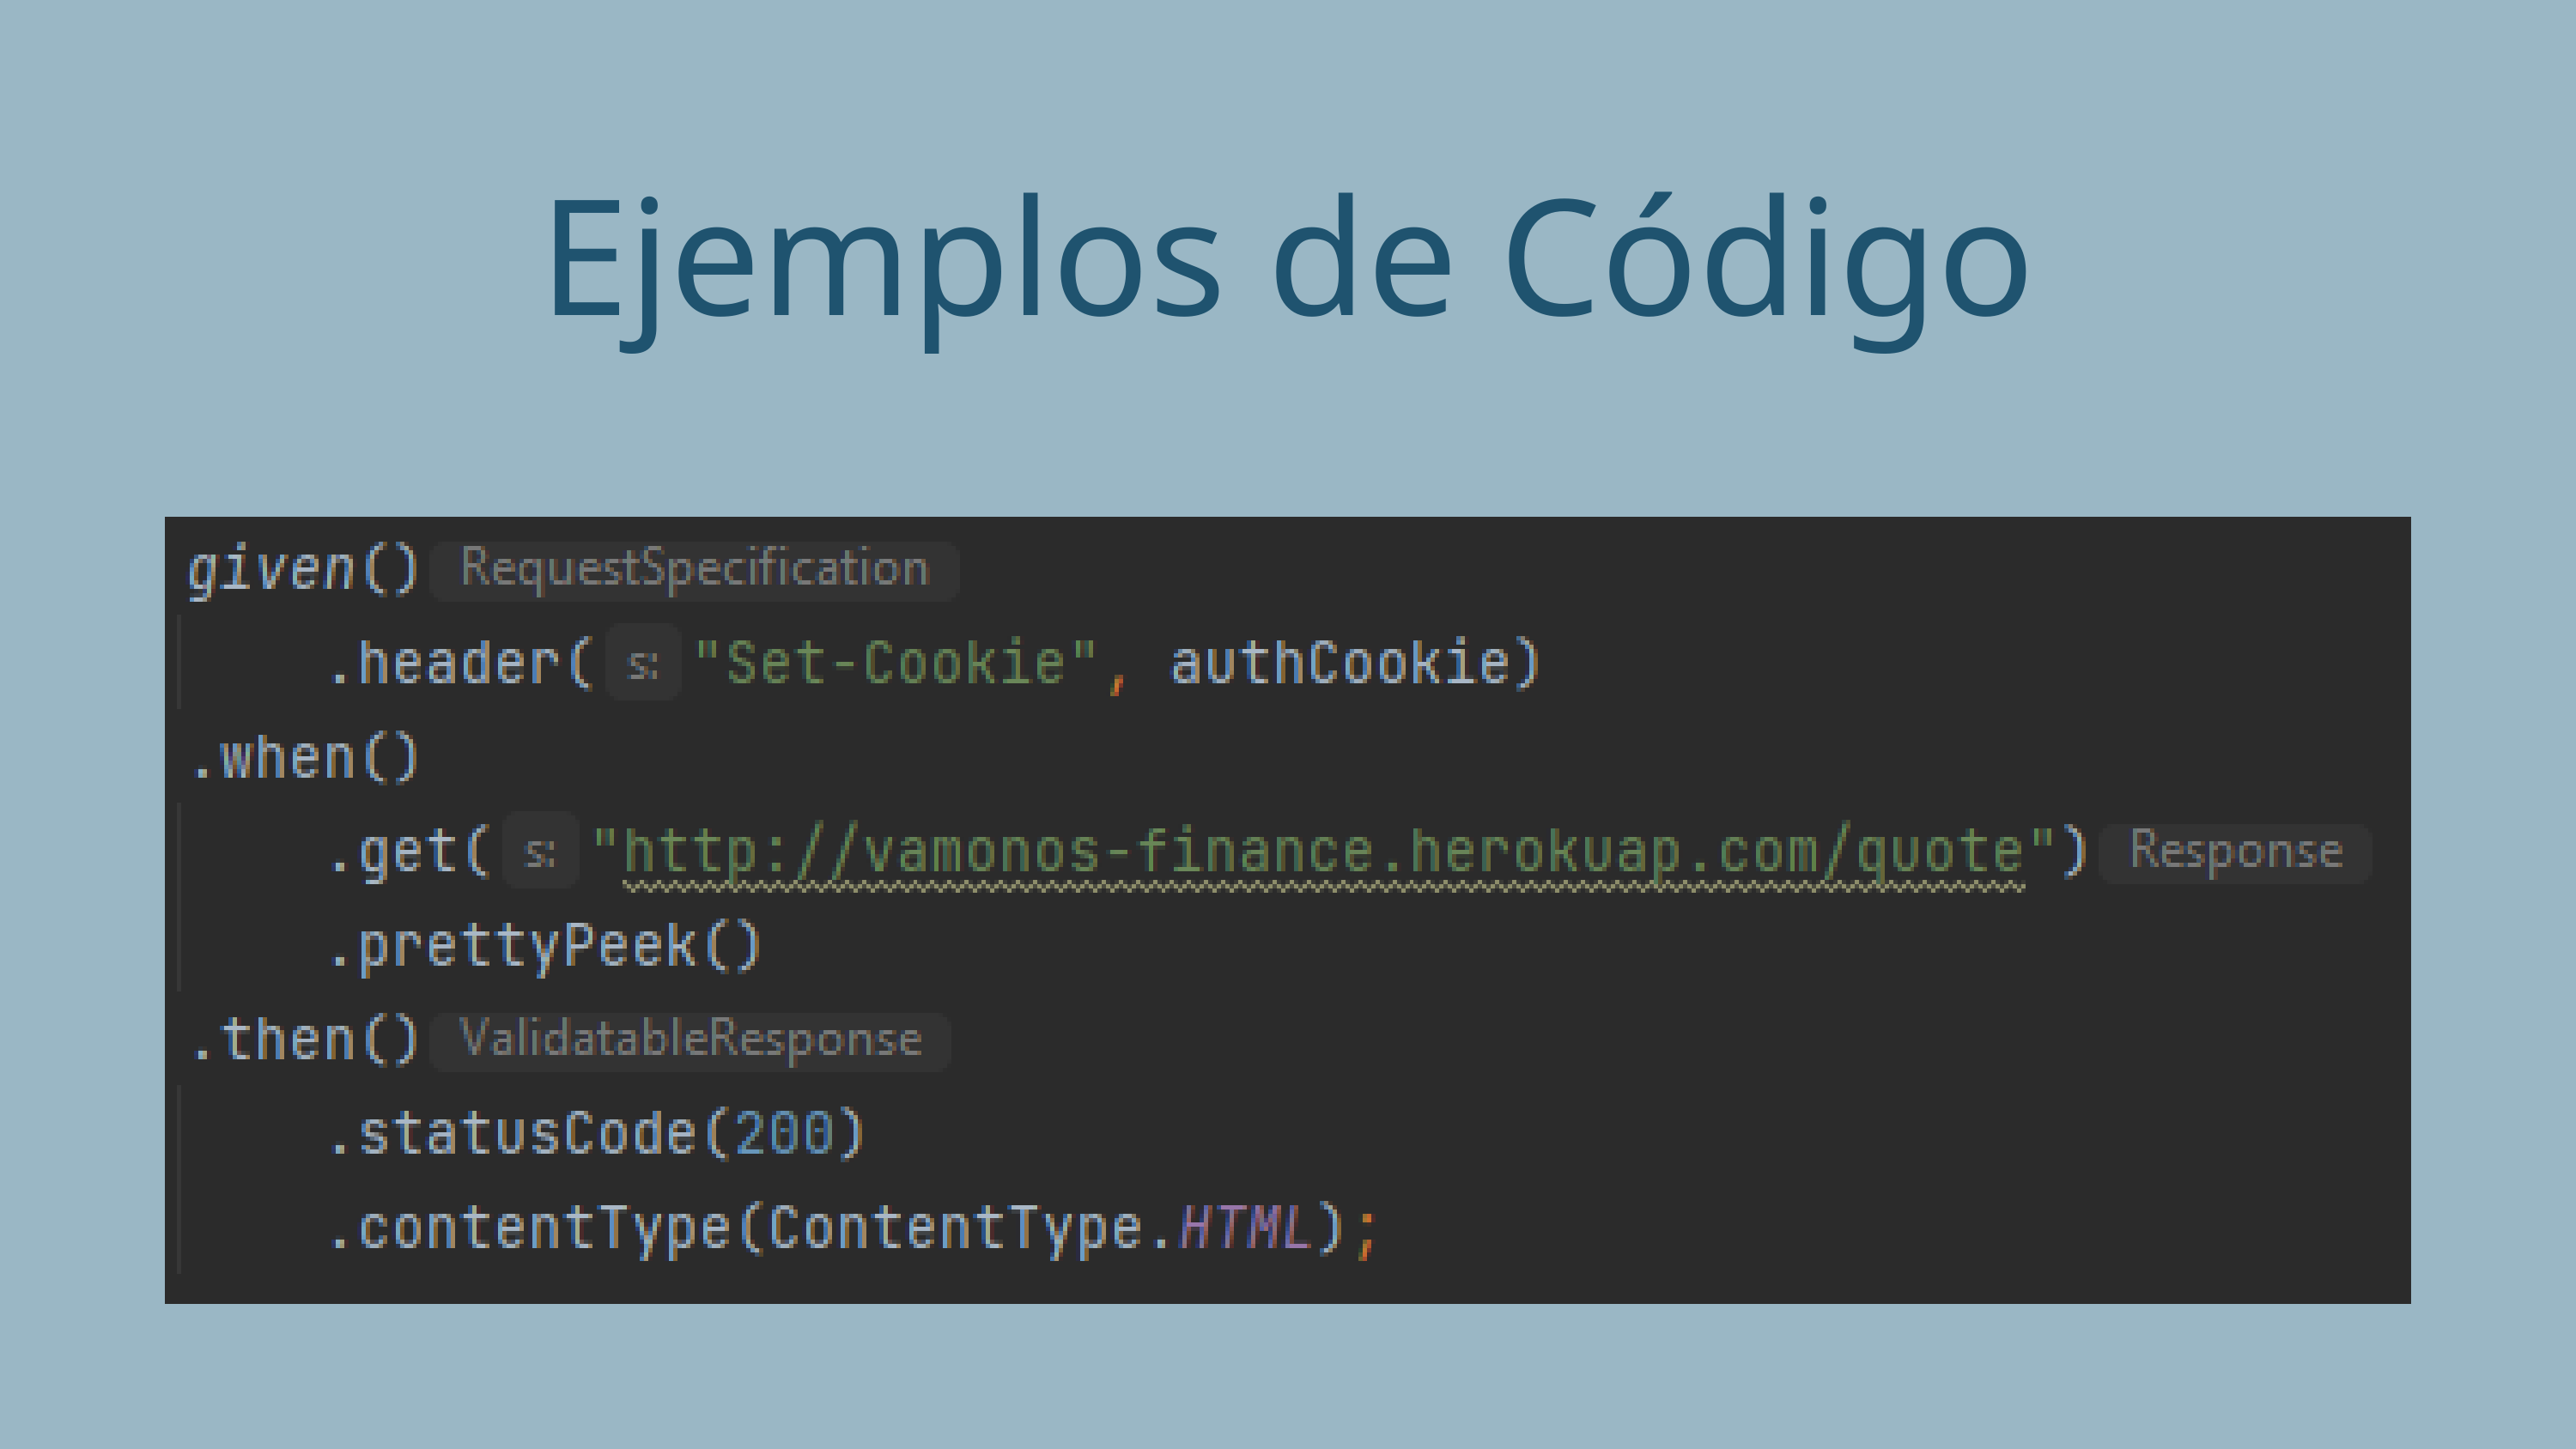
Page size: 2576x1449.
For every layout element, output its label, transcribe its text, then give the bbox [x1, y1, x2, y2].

picture [165, 516, 2411, 1304]
text_box Ejemplos de Código [84, 122, 2492, 348]
